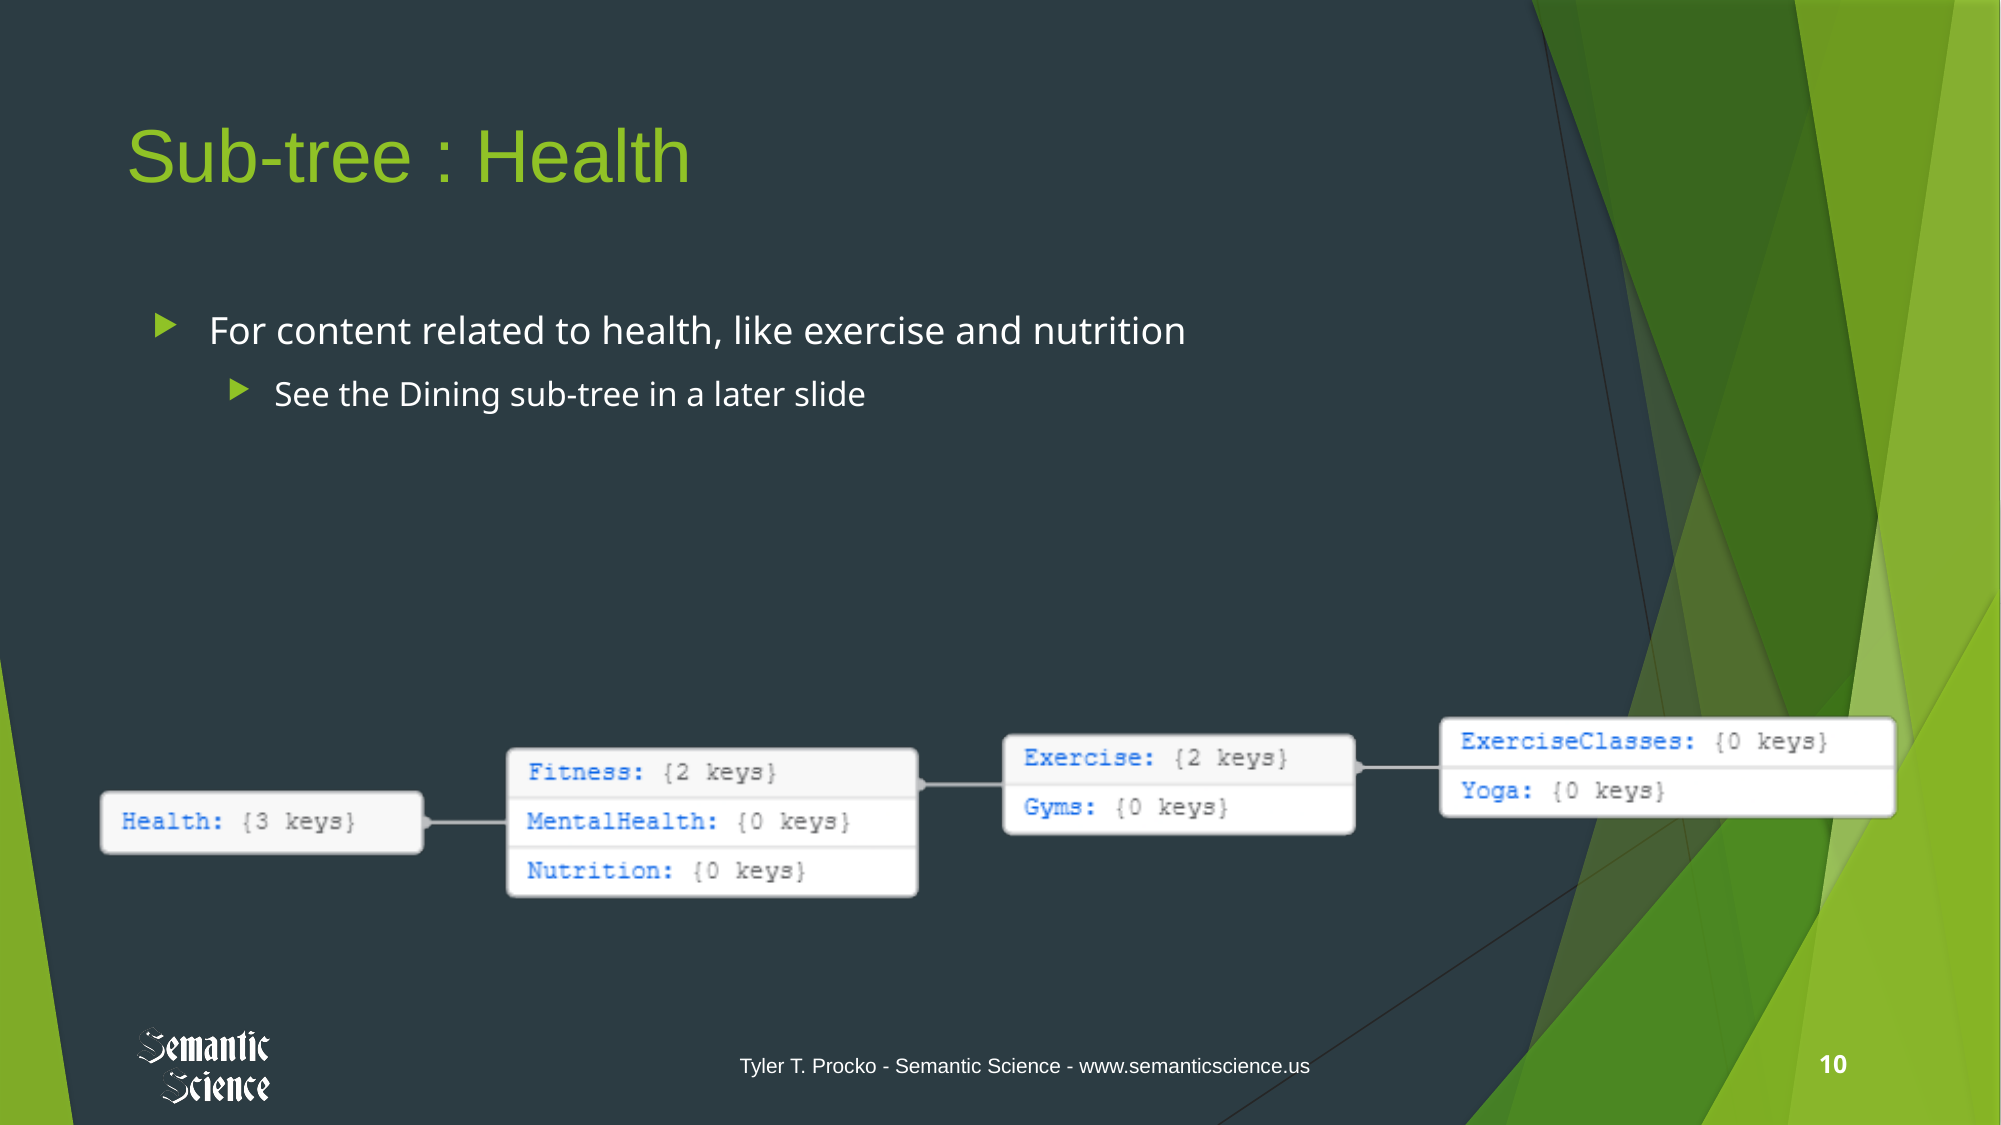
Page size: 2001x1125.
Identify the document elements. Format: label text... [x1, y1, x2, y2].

picture [136, 1026, 270, 1104]
title Sub-tree : Health [111, 99, 1522, 317]
footer Tyler T. Procko - Semantic Science - www.semanticscience.us [724, 1035, 1466, 1096]
slide_number 10 [1738, 1035, 1863, 1096]
list For content related to health, like exercise and nutrition See the Dining sub-tree in a later slide [137, 299, 1863, 692]
picture [77, 694, 1923, 923]
